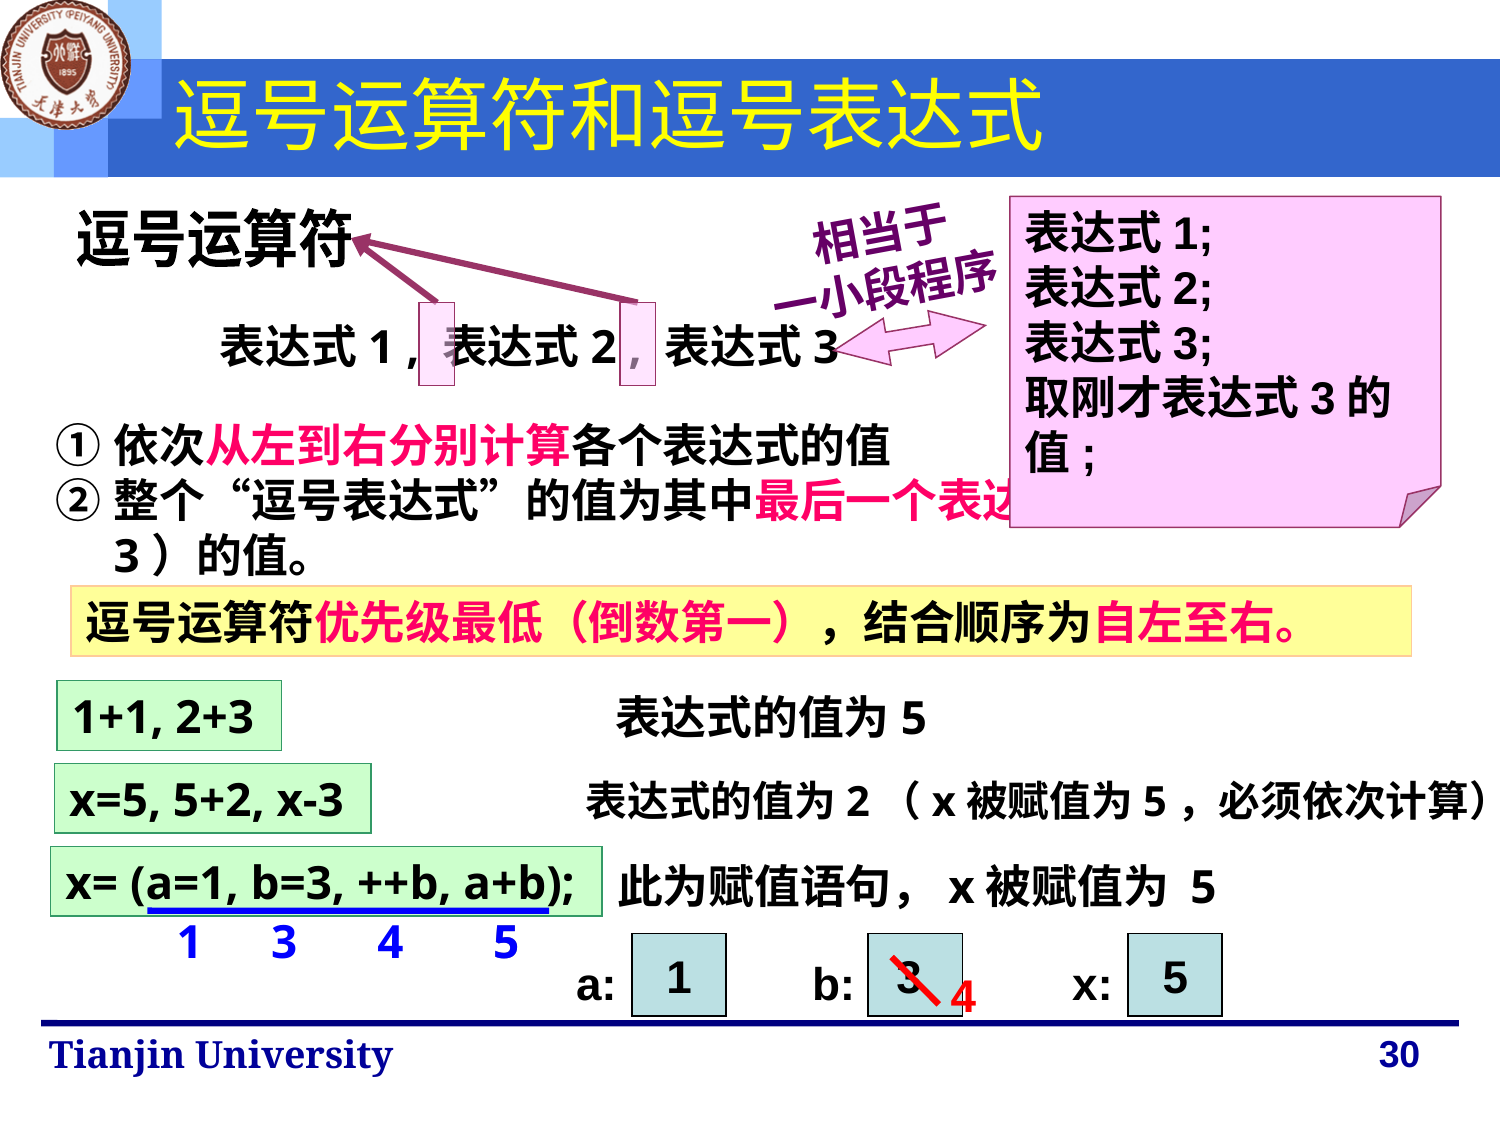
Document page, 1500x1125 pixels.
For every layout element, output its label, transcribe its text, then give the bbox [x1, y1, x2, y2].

text_box 1 [161, 911, 230, 975]
text_box 4 [362, 911, 431, 975]
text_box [440, 238, 638, 303]
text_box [796, 933, 963, 1018]
text_box 1 [161, 904, 230, 910]
text_box 表达式的值为2（x被赋值为5，必须依次计算） [570, 767, 1500, 833]
text_box 5 [478, 911, 547, 975]
text_box 4 [362, 904, 431, 910]
text_box 表达式的值为5 [600, 680, 954, 751]
text_box [833, 310, 986, 366]
text_box 逗号运算符优先级最低（倒数第一），结合顺序为自左至右。 [70, 589, 1412, 656]
picture [0, 0, 131, 130]
text_box 5 [478, 904, 547, 910]
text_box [1056, 933, 1223, 1018]
text_box 表达式1 , 表达式2 , 表达式3 [455, 310, 620, 381]
text_box 5 [1400, 486, 1439, 525]
text_box x= (a=1, b=3, ++b, a+b); [50, 846, 603, 917]
text_box 3 [256, 904, 325, 910]
text_box ① 依次从左到右分别计算各个表达式的值 ② 整个“逗号表达式”的值为其中最后一个表达式（上例为表达式3）的值。 [41, 408, 1441, 589]
text_box 表达式1 , 表达式2 , 表达式3 [656, 310, 867, 381]
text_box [891, 956, 1018, 1030]
text_box 1+1, 2+3 [57, 680, 282, 751]
title 逗号运算符和逗号表达式 [157, 42, 1471, 183]
text_box [620, 302, 656, 386]
text_box 相当于 一小段程序 [694, 163, 1078, 354]
text_box 3 [256, 911, 325, 975]
text_box 表达式1; 表达式2; 表达式3; 取刚才表达式3的值; [1009, 196, 1441, 528]
text_box 表达式1 , 表达式2 , 表达式3 [205, 310, 419, 381]
text_box 此为赋值语句，x被赋值为 5 [602, 850, 1359, 920]
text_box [350, 238, 438, 303]
text_box x=5, 5+2, x-3 [54, 763, 372, 834]
text_box [419, 310, 455, 386]
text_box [560, 933, 727, 1018]
